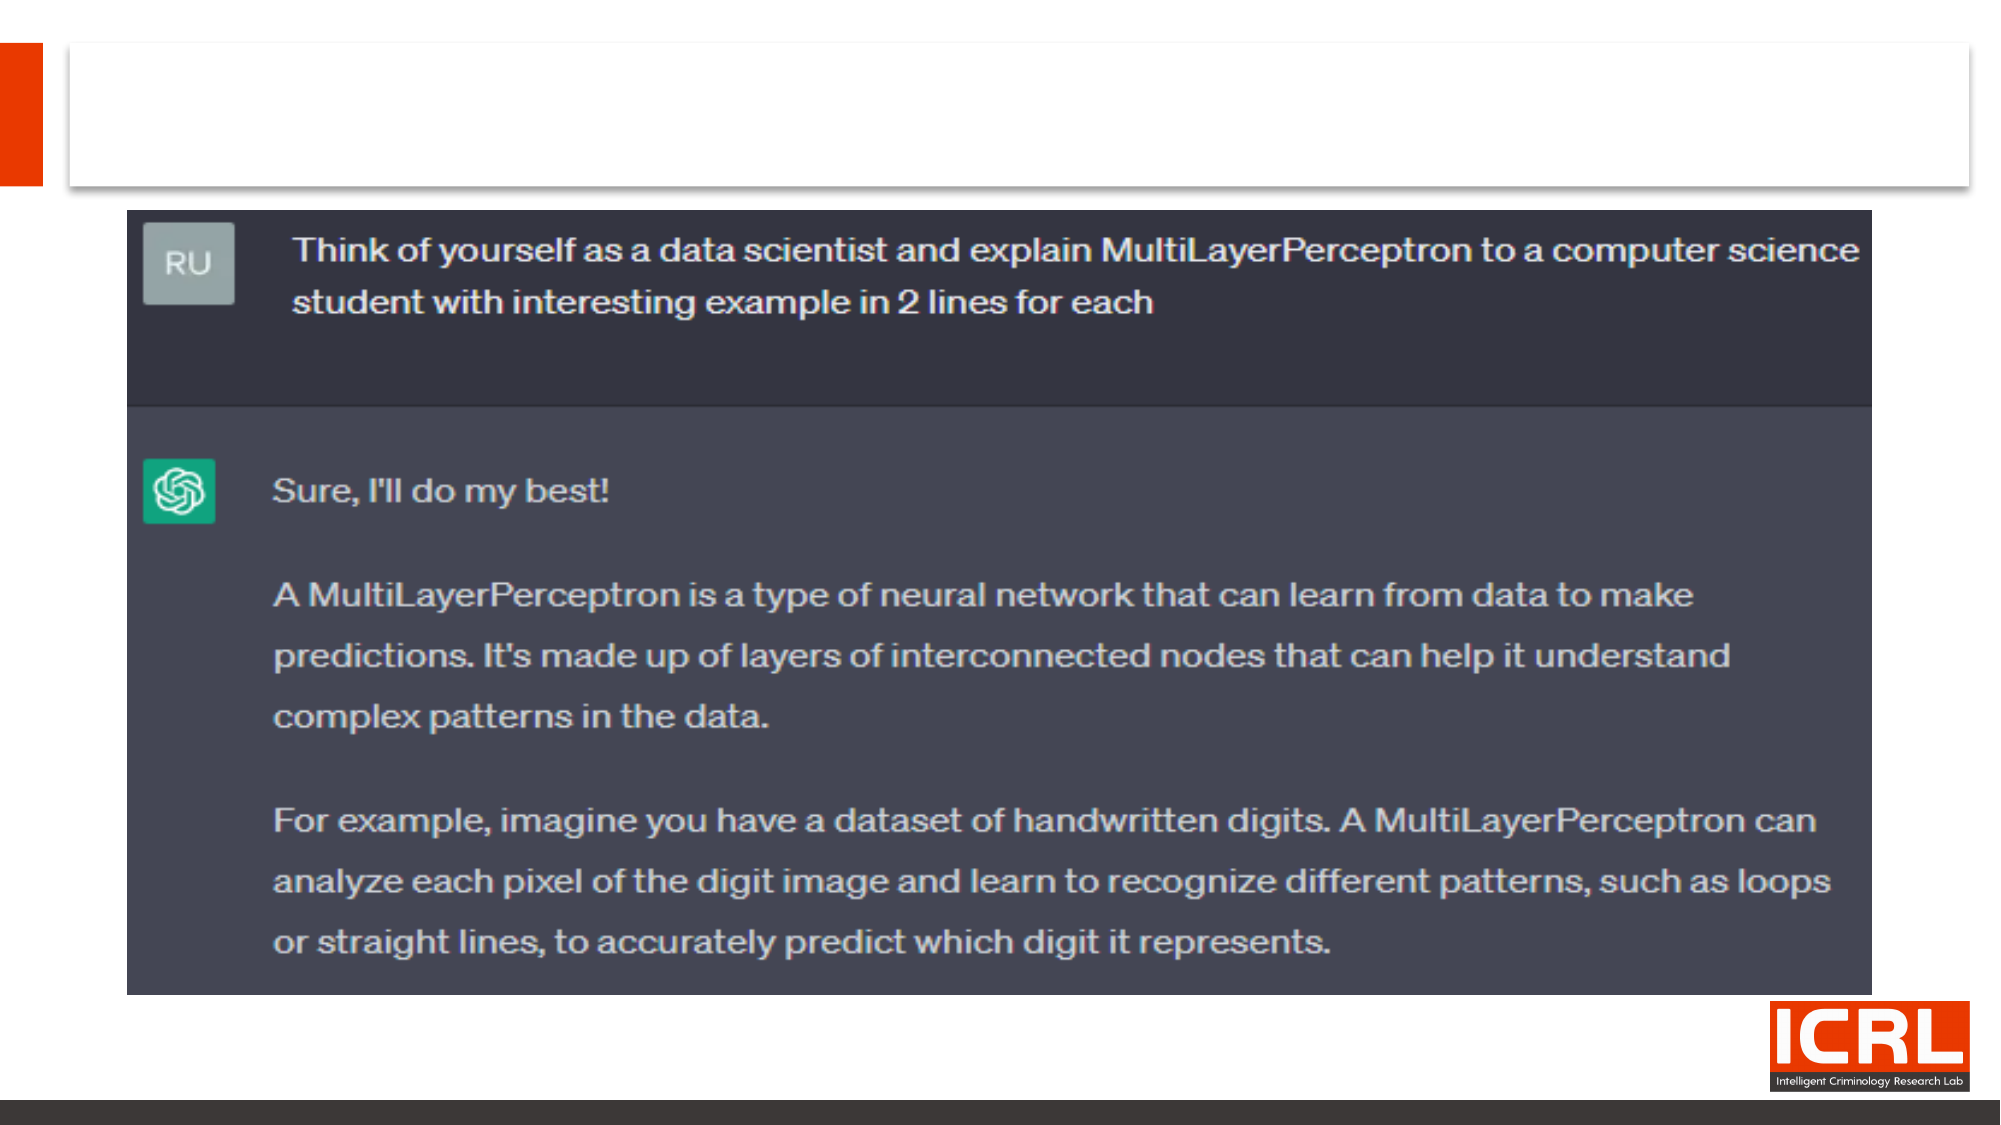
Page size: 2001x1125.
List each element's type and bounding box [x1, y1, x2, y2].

picture [127, 210, 1873, 995]
picture [1770, 1001, 1970, 1092]
